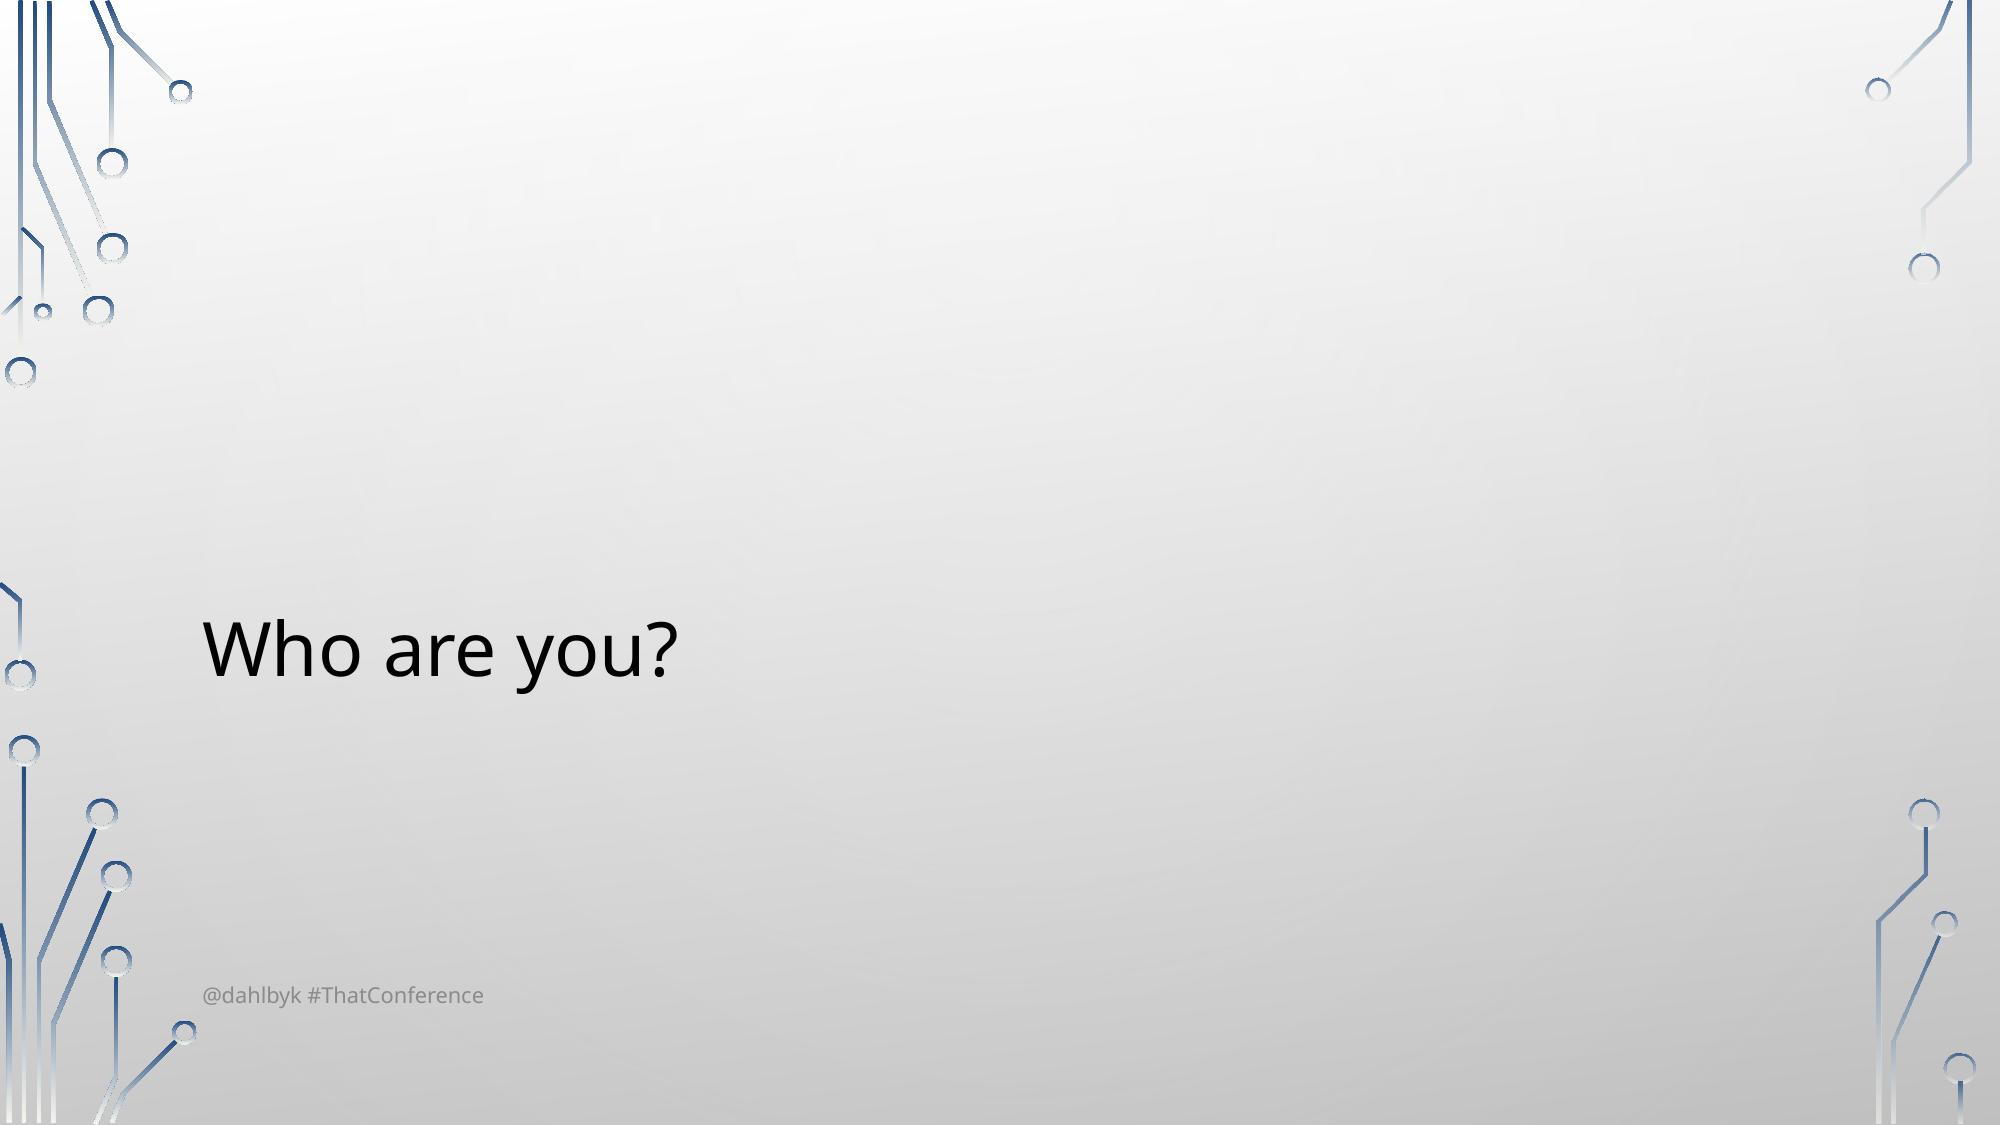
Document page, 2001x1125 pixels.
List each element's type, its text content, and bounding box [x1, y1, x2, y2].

footer @dahlbyk #ThatConference [187, 965, 1211, 1025]
title Who are you? [187, 232, 1813, 701]
